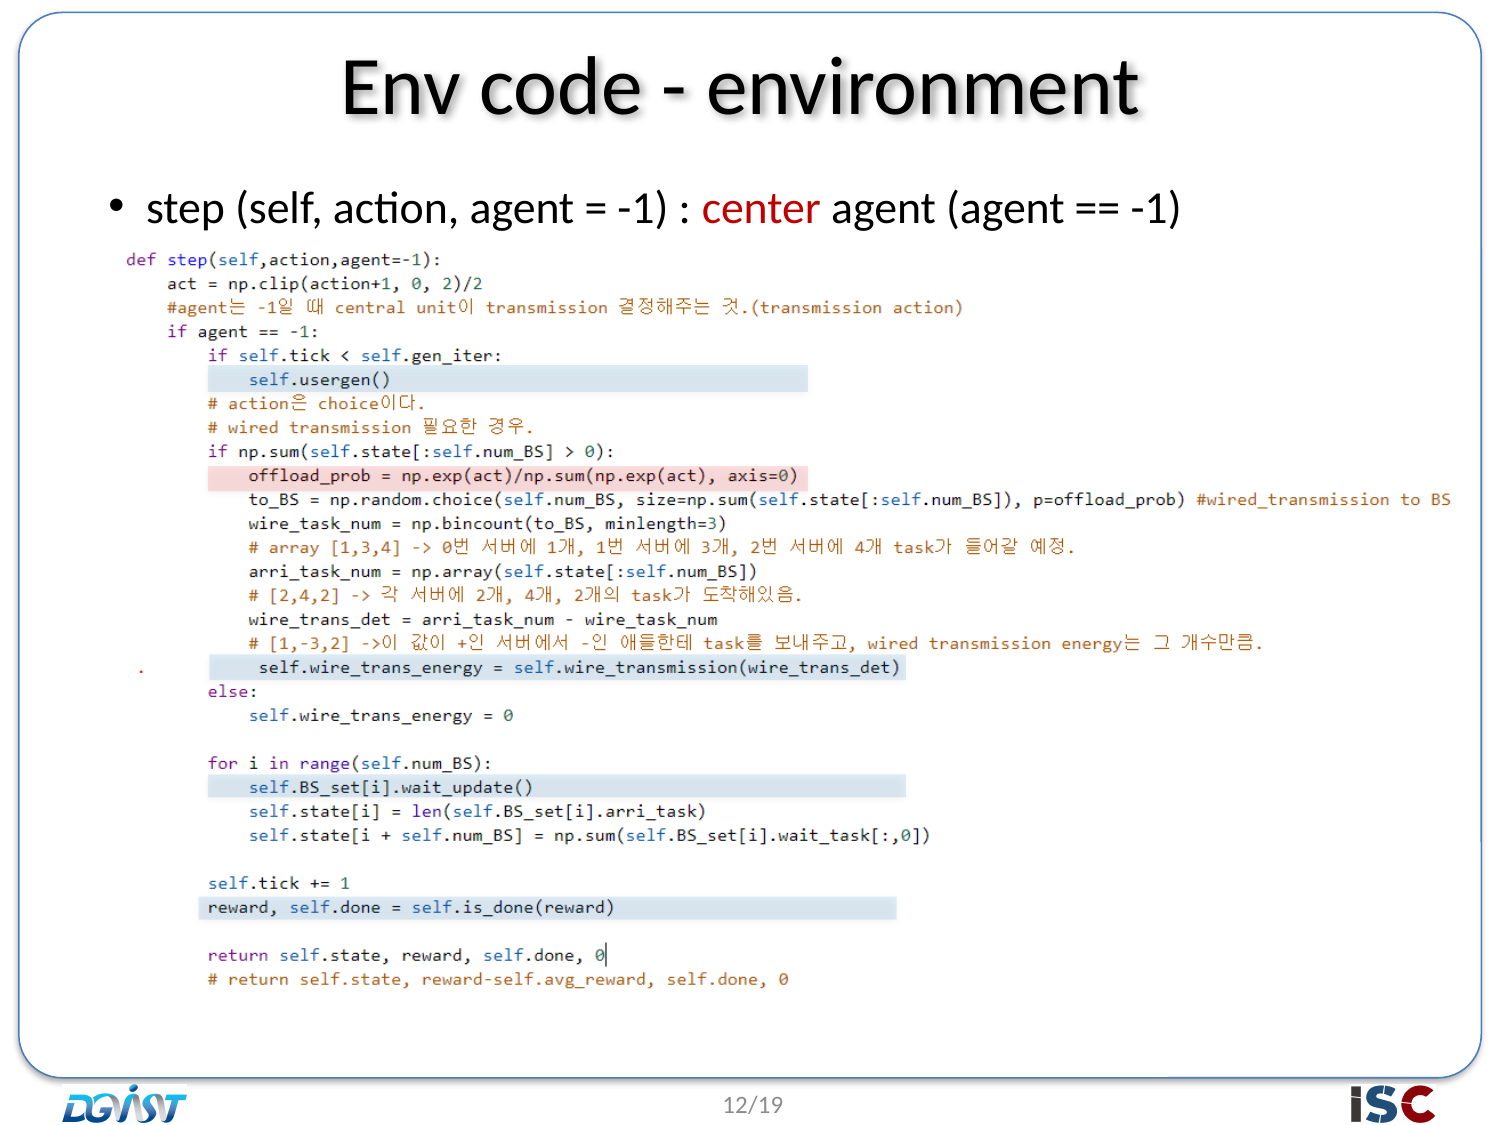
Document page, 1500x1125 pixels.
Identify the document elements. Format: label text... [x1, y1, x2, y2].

list step (self, action, agent = -1) : center agent (agent == -1) [75, 171, 1437, 1061]
picture [117, 238, 1467, 1002]
picture [62, 1084, 187, 1123]
picture [1349, 1084, 1436, 1124]
text_box Env code - environment [19, 0, 1481, 162]
